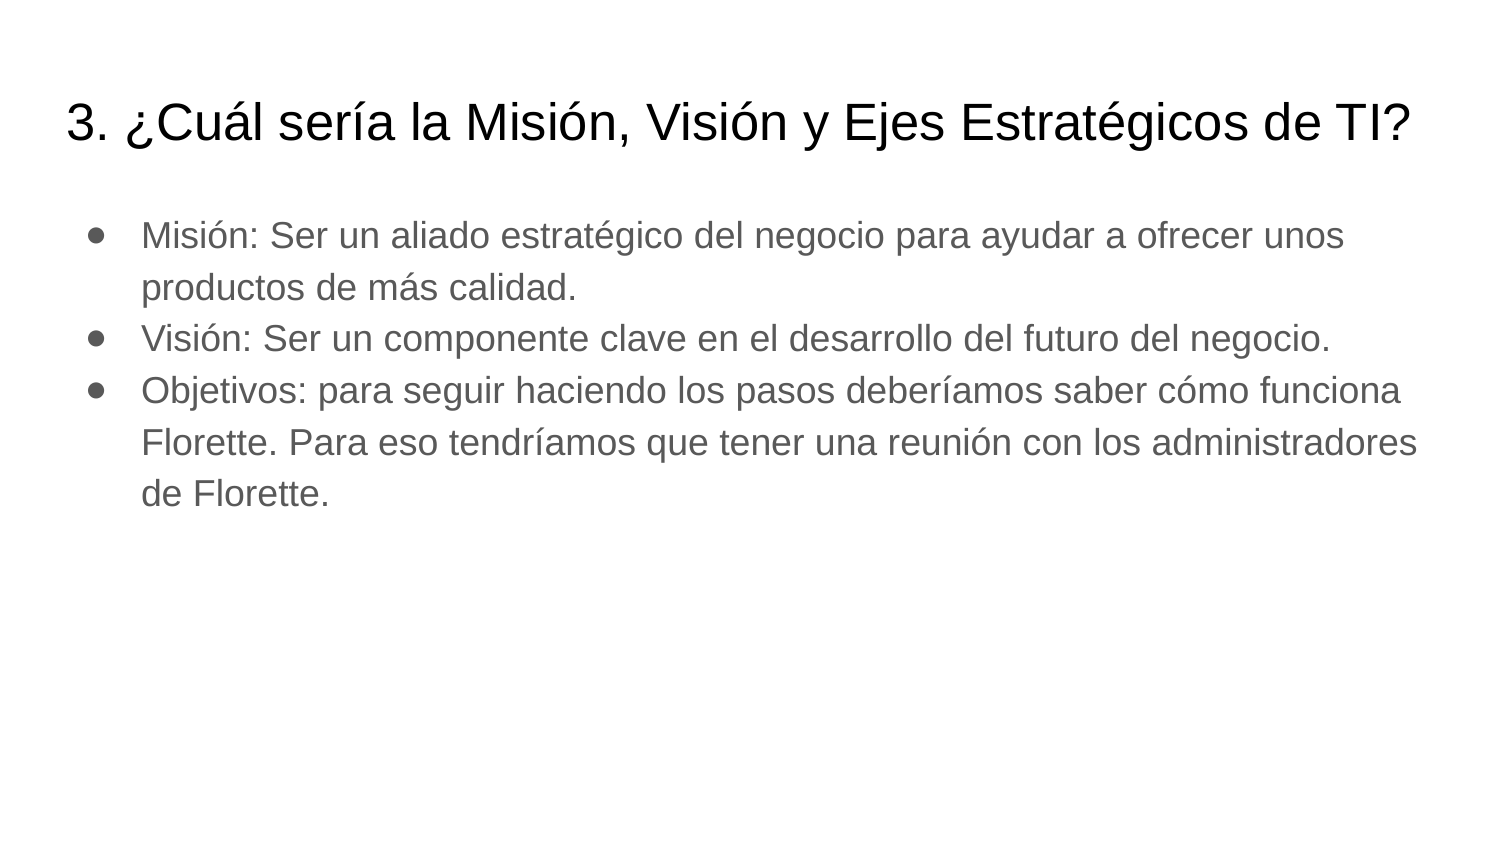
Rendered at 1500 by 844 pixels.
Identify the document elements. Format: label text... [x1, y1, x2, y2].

list Misión: Ser un aliado estratégico del negocio para ayudar a ofrecer unos productos de más calidad. Visión: Ser un componente clave en el desarrollo del futuro del negocio. Objetivos: para seguir haciendo los pasos deberíamos saber cómo funciona Florette. Para eso tendríamos que tener una reunión con los administradores de Florette. [51, 189, 1449, 750]
title 3. ¿Cuál sería la Misión, Visión y Ejes Estratégicos de TI? [51, 72, 1449, 167]
